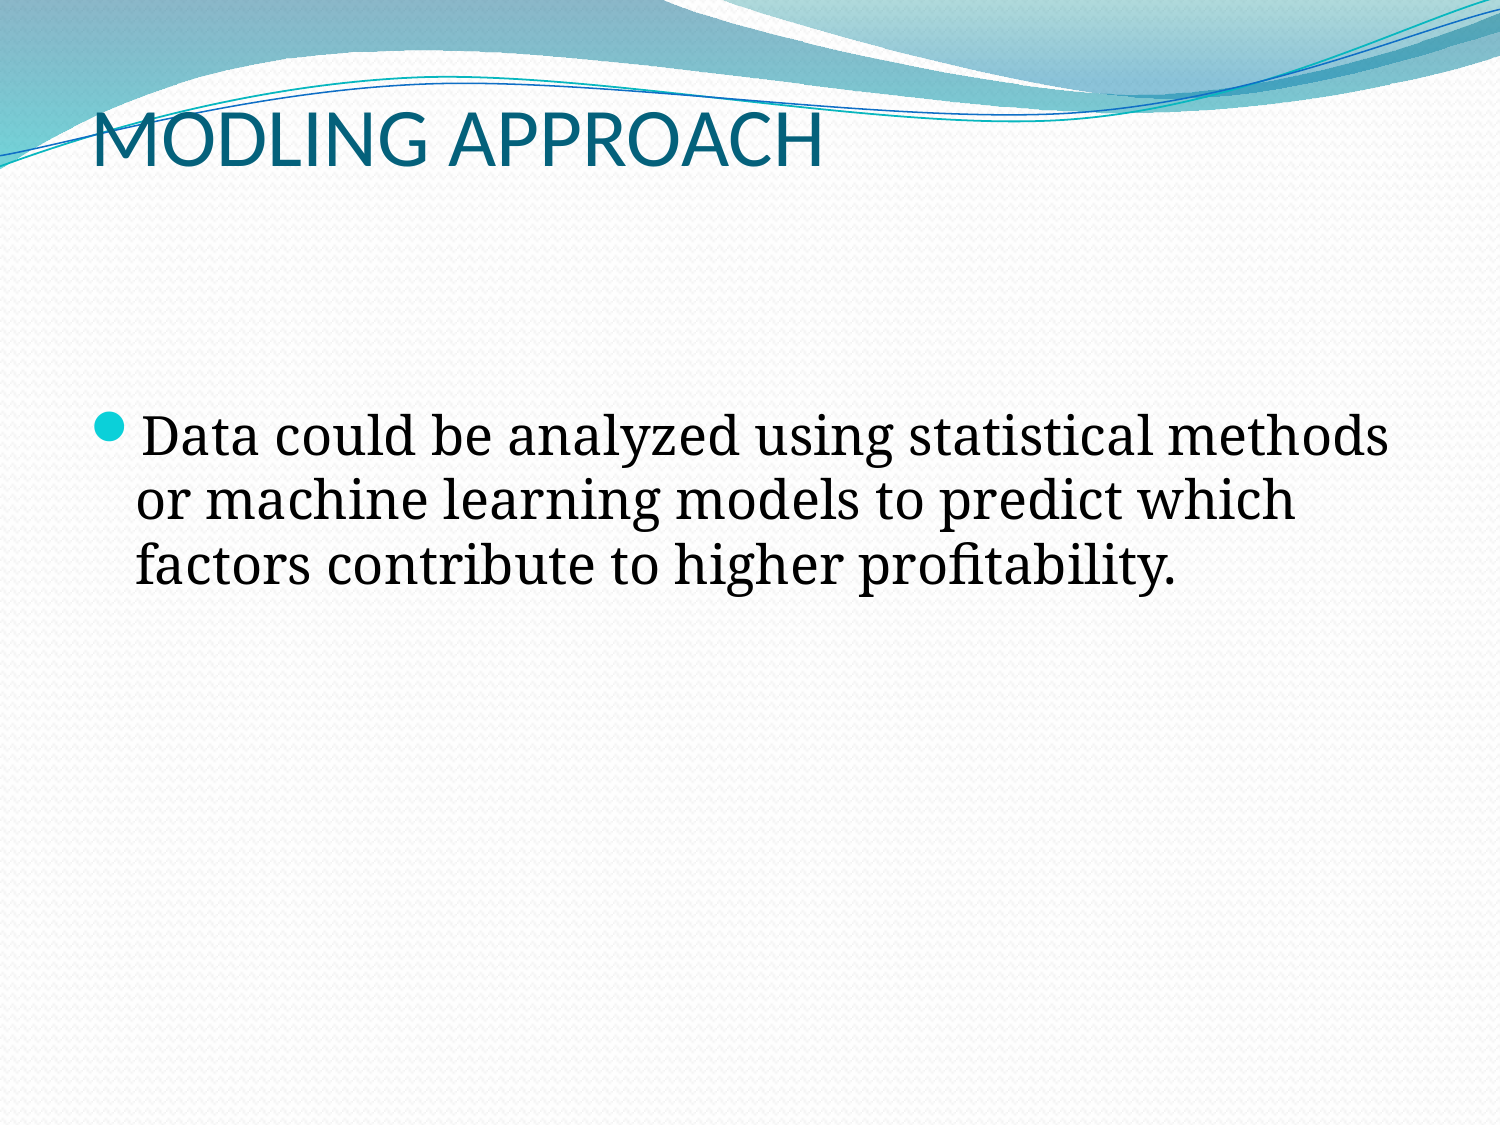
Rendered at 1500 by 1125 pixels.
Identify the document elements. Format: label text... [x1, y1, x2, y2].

title MODLING APPROACH [74, 114, 1426, 304]
list Data could be analyzed using statistical methods or machine learning models to predict which factors contribute to higher profitability. [74, 316, 1426, 1038]
